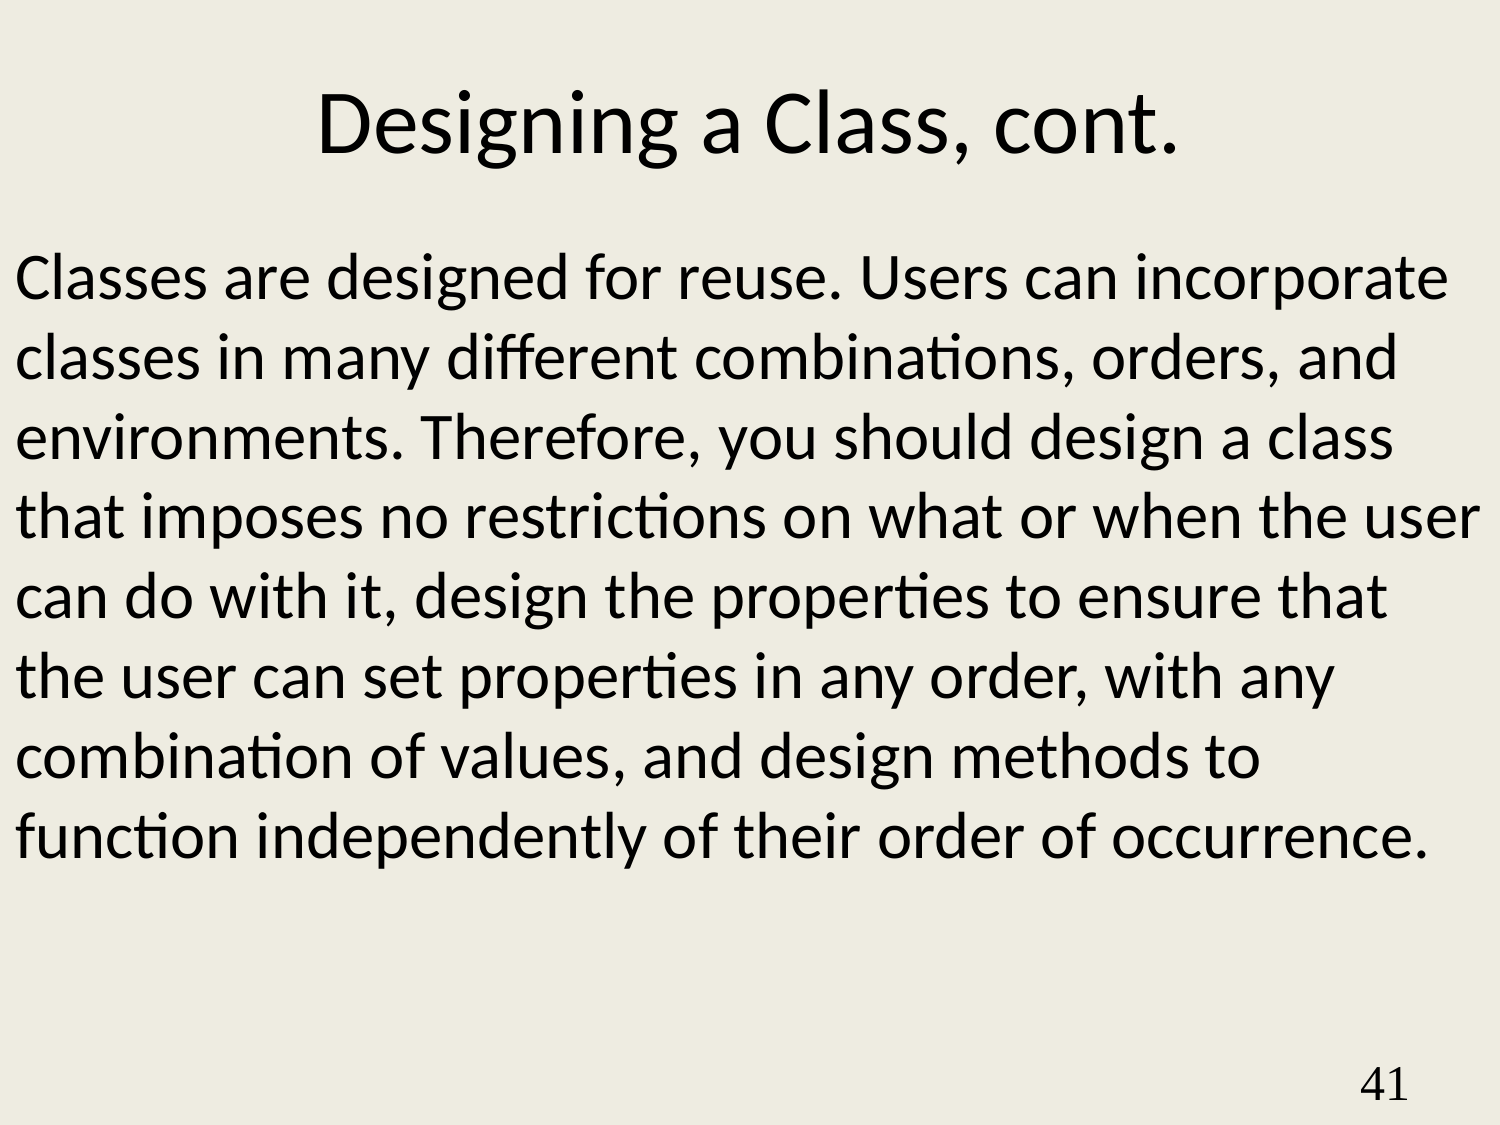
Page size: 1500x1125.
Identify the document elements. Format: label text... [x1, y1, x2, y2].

list Classes are designed for reuse. Users can incorporate classes in many different combinations, orders, and environments. Therefore, you should design a class that imposes no restrictions on what or when the user can do with it, design the properties to ensure that the user can set properties in any order, with any combination of values, and design methods to function independently of their order of occurrence. [0, 224, 1500, 1125]
title Designing a Class, cont. [112, 50, 1388, 185]
slide_number 41 [1074, 1042, 1425, 1103]
